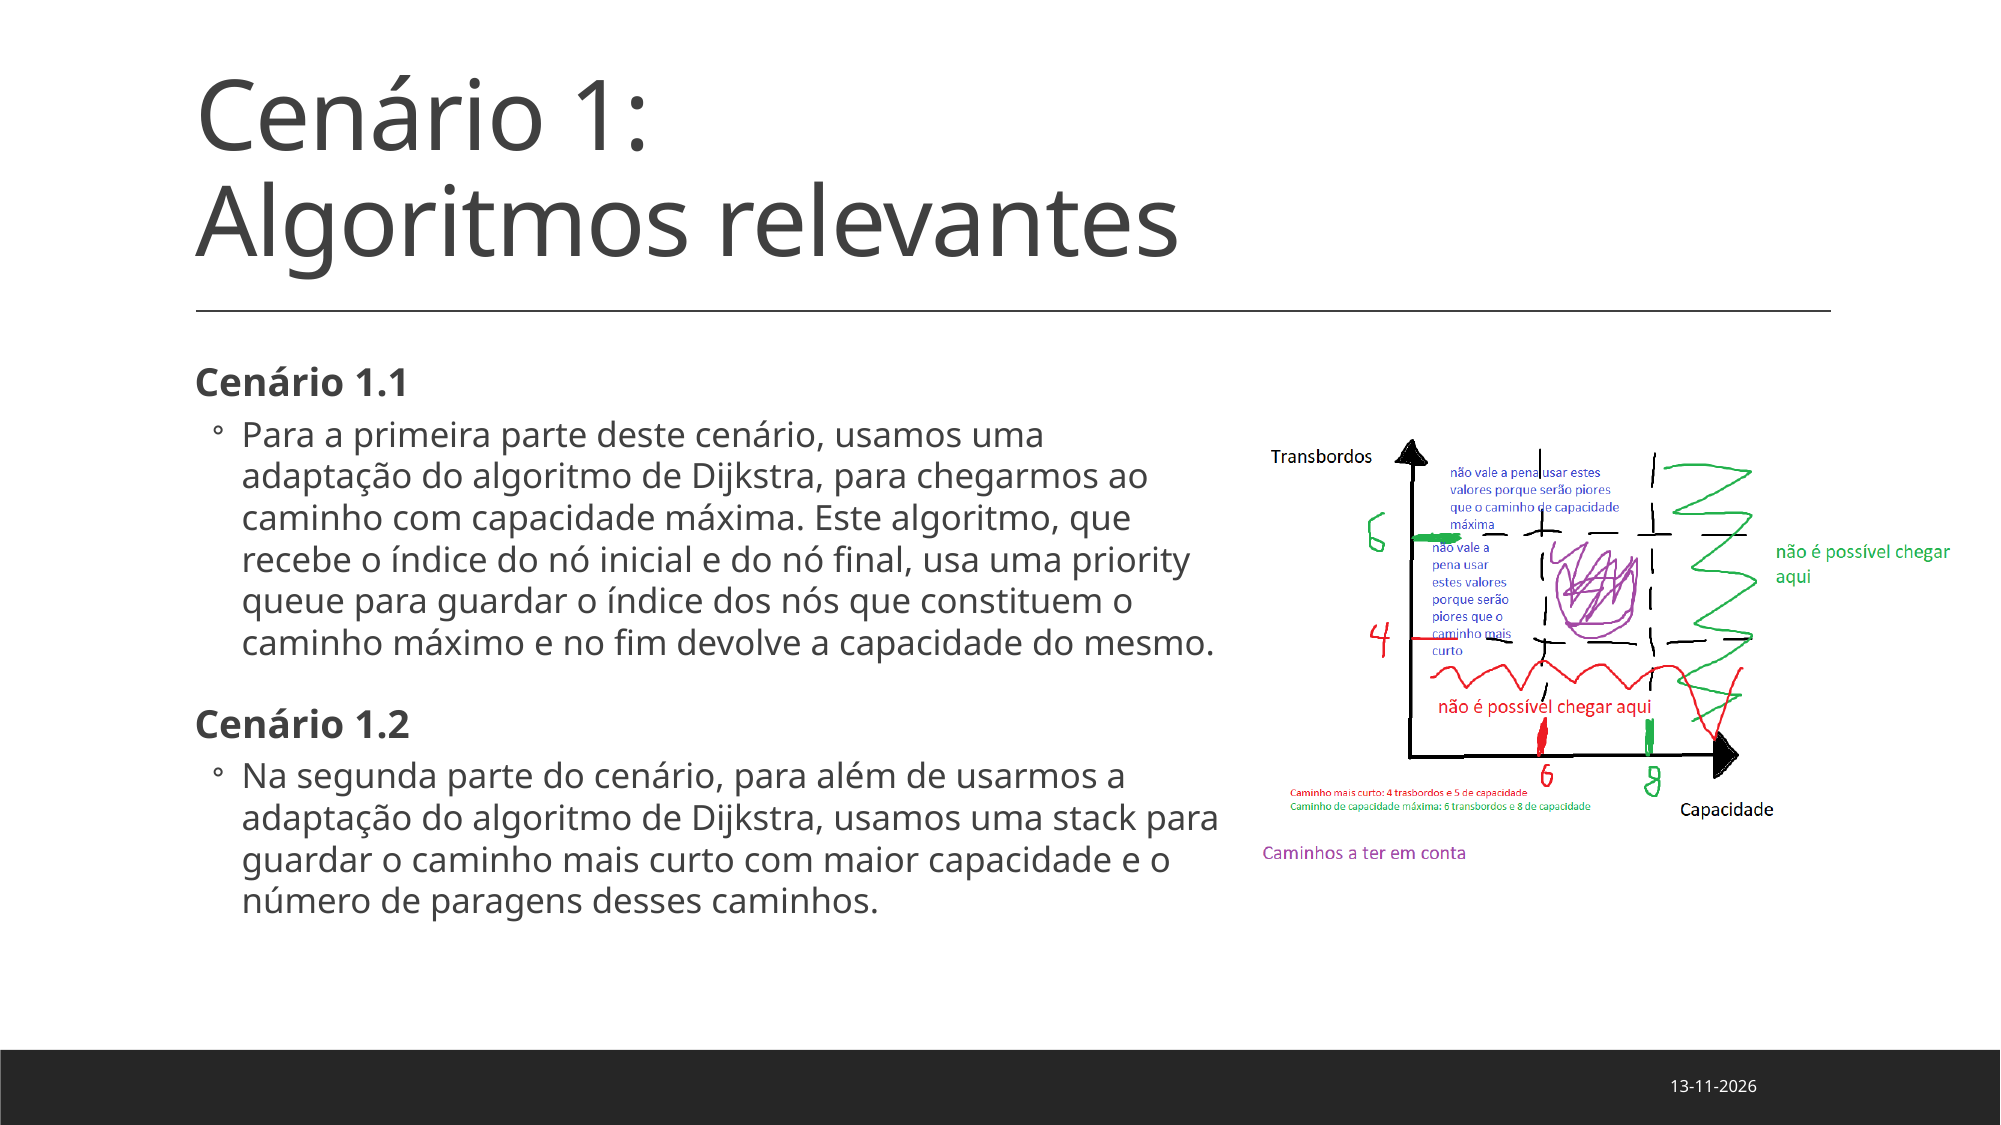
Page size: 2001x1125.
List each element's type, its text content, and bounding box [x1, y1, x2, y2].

title Cenário 1: Algoritmos relevantes [180, 47, 1830, 285]
list Cenário 1.1 Para a primeira parte deste cenário, usamos uma adaptação do algoritmo de Dijkstra, para chegarmos ao caminho com capacidade máxima. Este algoritmo, que recebe o índice do nó inicial e do nó final, usa uma priority queue para guardar o índice dos nós que constituem o caminho máximo e no fim devolve a capacidade do mesmo. Cenário 1.2 Na segunda parte do cenário, para além de usarmos a adaptação do algoritmo de Dijkstra, usamos uma stack para guardar o caminho mais curto com maior capacidade e o número de paragens desses caminhos. [180, 345, 1222, 963]
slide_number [1348, 1057, 1773, 1118]
picture [1244, 406, 1971, 888]
